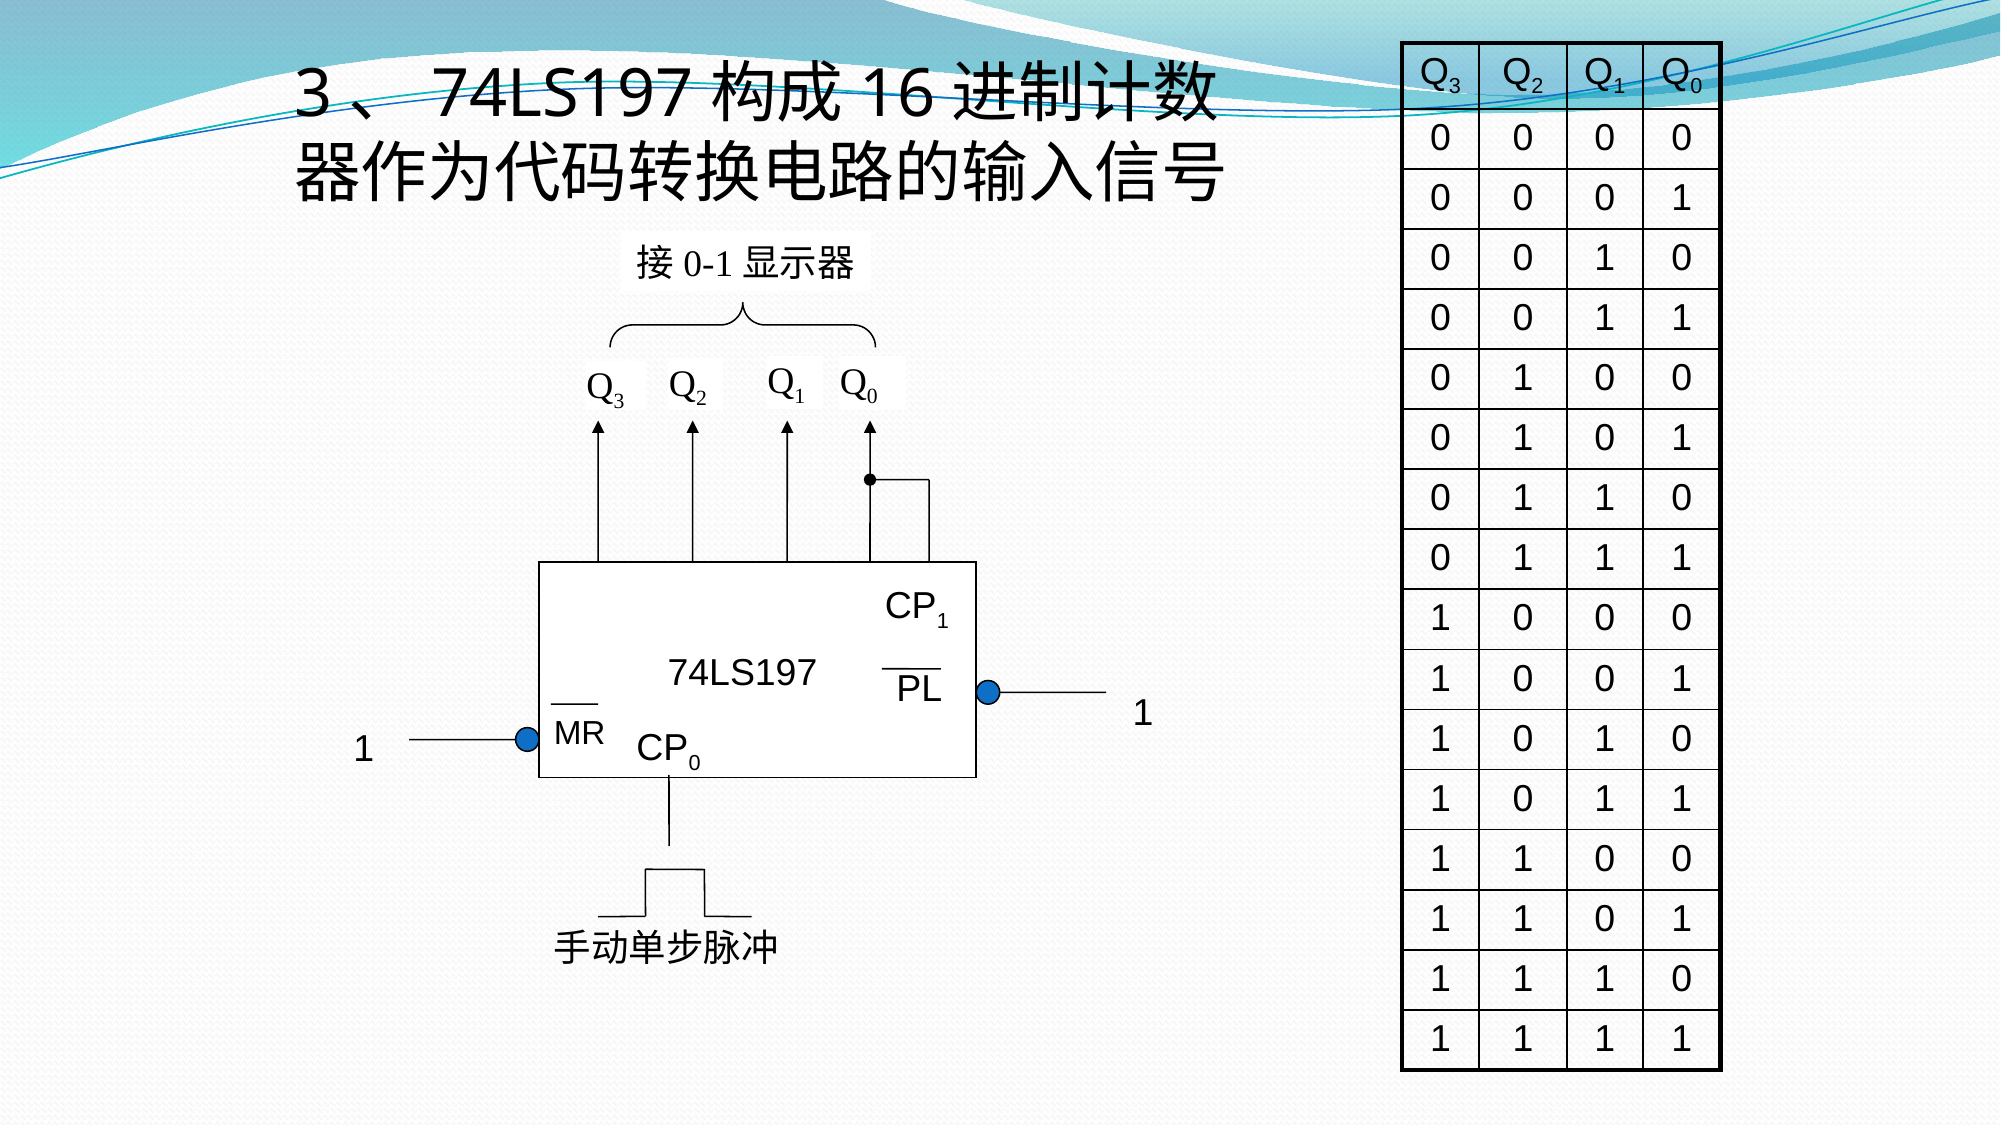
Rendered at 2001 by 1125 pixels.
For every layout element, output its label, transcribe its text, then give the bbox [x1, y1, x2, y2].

table_cell 0 [1480, 770, 1566, 829]
table_cell 0 [1404, 410, 1478, 468]
text_box 接0-1显示器 [622, 231, 871, 291]
table_cell 0 [1568, 891, 1642, 949]
table_cell 1 [1568, 951, 1642, 1009]
text_box [686, 420, 699, 563]
table_cell 0 [1404, 530, 1478, 588]
text_box [863, 420, 877, 473]
text_box [515, 727, 538, 752]
table_cell 1 [1480, 891, 1566, 949]
table_header Q0 [1644, 45, 1718, 108]
text_box Q2 [668, 358, 723, 409]
table_cell 1 [1480, 350, 1566, 408]
table_cell 0 [1568, 350, 1642, 408]
table_cell 1 [1644, 170, 1718, 228]
table_cell 1 [1644, 650, 1718, 709]
table_cell 1 [1404, 1011, 1478, 1068]
text_box CP0 [621, 715, 752, 782]
table_cell 0 [1480, 170, 1566, 228]
table_cell 0 [1644, 110, 1718, 168]
text_box 手动单步脉冲 [539, 916, 799, 977]
table_cell 0 [1568, 410, 1642, 468]
table_cell 0 [1480, 290, 1566, 348]
table_cell 1 [1568, 530, 1642, 588]
table_cell 0 [1404, 170, 1478, 228]
table_cell 1 [1644, 1011, 1718, 1068]
table_cell 0 [1568, 830, 1642, 889]
table_cell 0 [1404, 470, 1478, 528]
table_cell 1 [1644, 410, 1718, 468]
table_cell 1 [1644, 891, 1718, 949]
text_box CP1 [870, 574, 977, 640]
table_cell 0 [1568, 650, 1642, 709]
table_cell 0 [1404, 350, 1478, 408]
table_cell 1 [1480, 530, 1566, 588]
text_box Q0 [839, 356, 906, 409]
text_box 1 [338, 716, 398, 776]
table_cell 1 [1644, 290, 1718, 348]
table_cell 1 [1480, 470, 1566, 528]
table_cell 1 [1404, 650, 1478, 709]
table_cell 0 [1568, 110, 1642, 168]
table_cell 1 [1480, 1011, 1566, 1068]
table_cell 1 [1644, 530, 1718, 588]
text_box [781, 420, 794, 563]
table_cell 0 [1480, 710, 1566, 769]
table_cell 1 [1568, 470, 1642, 528]
table_cell 1 [1404, 590, 1478, 649]
text_box PL [881, 656, 976, 717]
table_header Q1 [1568, 45, 1642, 108]
table_cell 1 [1404, 830, 1478, 889]
table_cell 0 [1644, 710, 1718, 769]
table_cell 0 [1568, 170, 1642, 228]
table_cell 0 [1404, 110, 1478, 168]
text_box Q3 [586, 361, 646, 409]
table_cell 1 [1568, 770, 1642, 829]
text_box [592, 420, 605, 563]
table_cell 1 [1404, 951, 1478, 1009]
table_cell 1 [1568, 710, 1642, 769]
table_cell 0 [1644, 470, 1718, 528]
text_box 3、74LS197构成16进制计数器作为代码转换电路的输入信号 [279, 42, 1249, 218]
table_header Q3 [1404, 45, 1478, 108]
table_cell 1 [1480, 830, 1566, 889]
text_box [538, 562, 976, 778]
text_box Q1 [767, 356, 823, 409]
table_cell 0 [1644, 951, 1718, 1009]
table_cell 1 [1480, 410, 1566, 468]
table_cell 0 [1568, 590, 1642, 649]
table_header Q2 [1480, 45, 1566, 108]
table_cell 1 [1404, 710, 1478, 769]
table_cell 1 [1404, 770, 1478, 829]
table_cell 1 [1568, 290, 1642, 348]
table_cell 1 [1568, 1011, 1642, 1068]
table_cell 0 [1480, 110, 1566, 168]
table_cell 0 [1480, 230, 1566, 288]
table_cell 0 [1644, 230, 1718, 288]
table_cell 0 [1480, 590, 1566, 649]
text_box 1 [1117, 680, 1178, 741]
table_cell 1 [1644, 770, 1718, 829]
table_cell 1 [1404, 891, 1478, 949]
table_cell 0 [1404, 230, 1478, 288]
table_cell 0 [1644, 830, 1718, 889]
text_box [976, 680, 1000, 705]
table_cell 1 [1568, 230, 1642, 288]
text_box 74LS197 [652, 640, 842, 717]
table_cell 0 [1404, 290, 1478, 348]
text_box [863, 473, 929, 486]
table_cell 0 [1644, 590, 1718, 649]
table_cell 0 [1480, 650, 1566, 709]
table_cell 0 [1644, 350, 1718, 408]
text_box MR [538, 704, 630, 759]
table_cell 1 [1480, 951, 1566, 1009]
text_box [610, 302, 876, 348]
